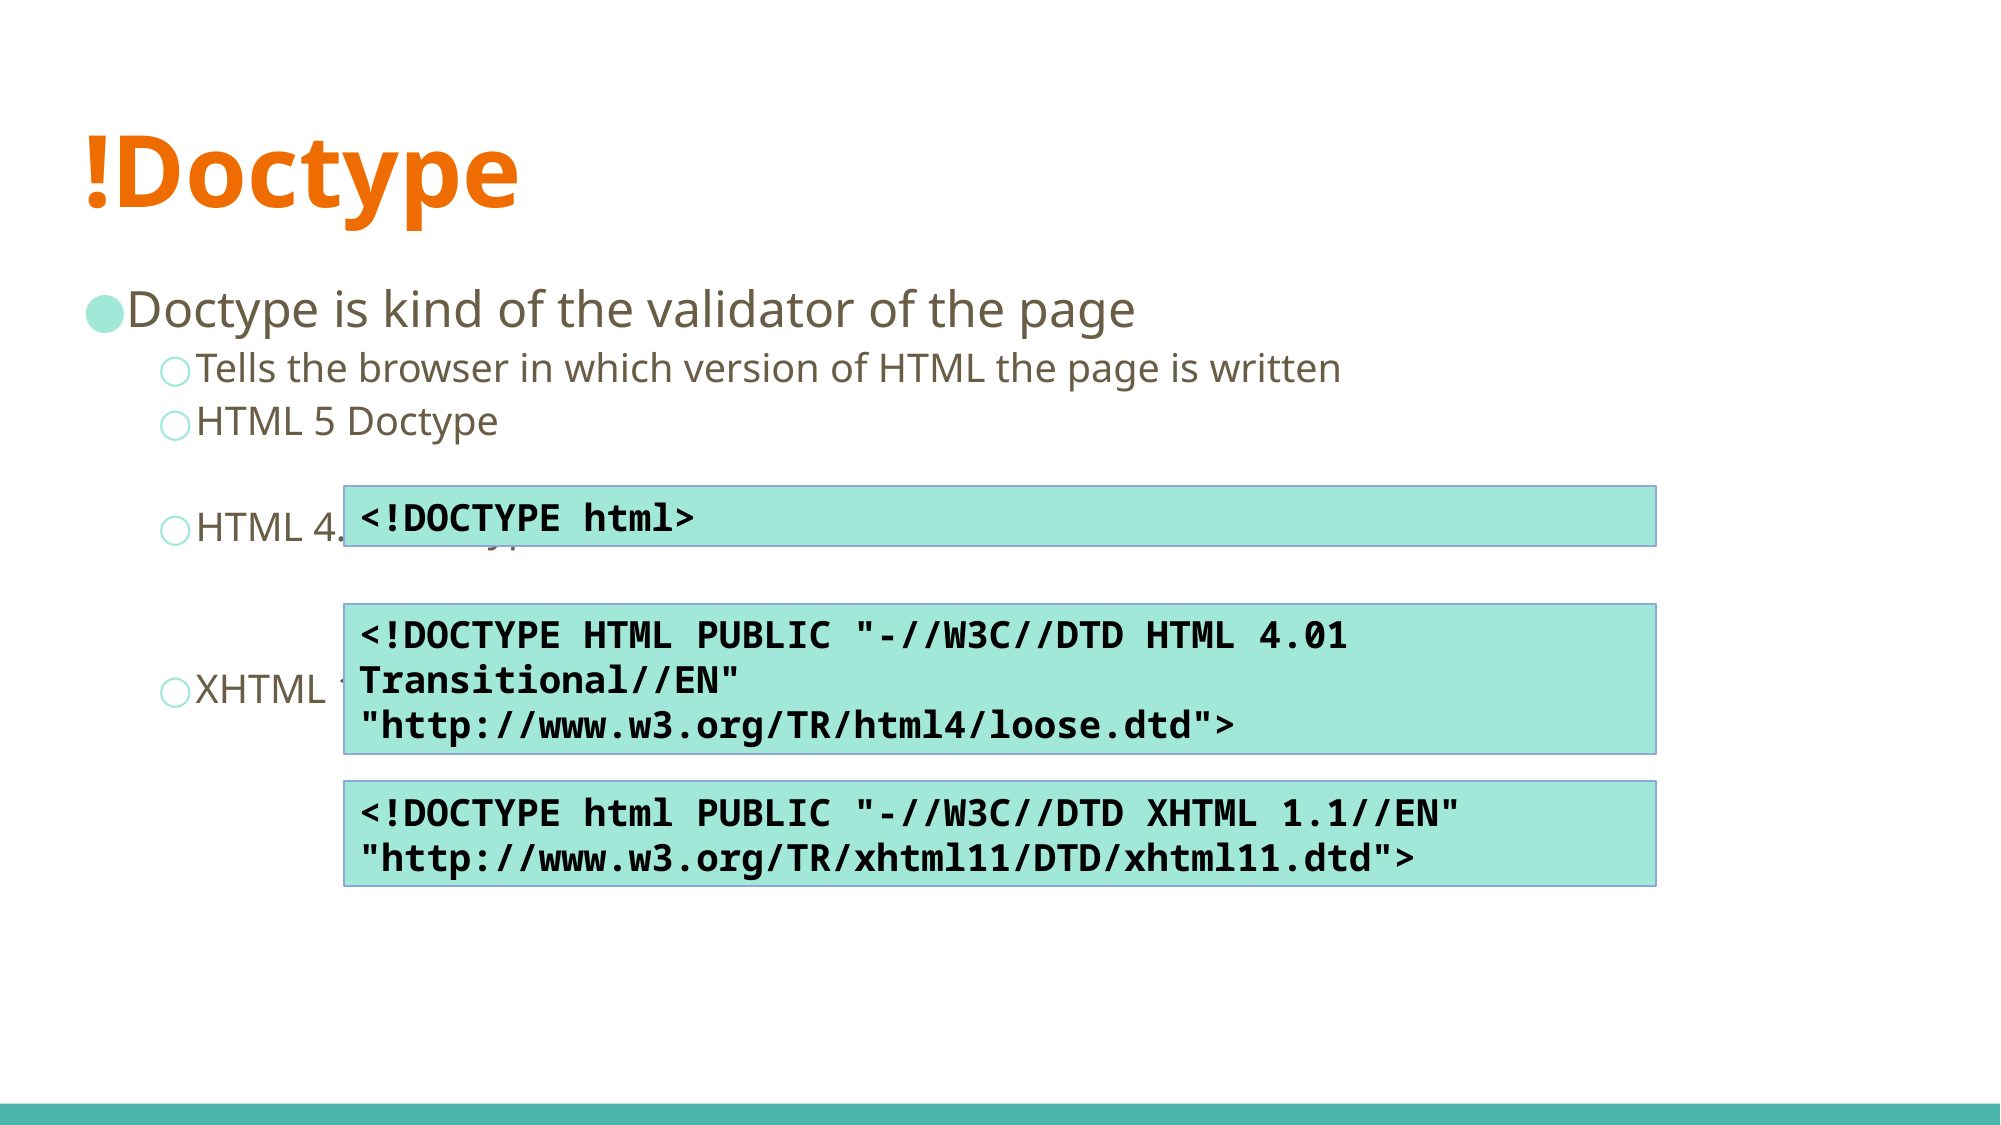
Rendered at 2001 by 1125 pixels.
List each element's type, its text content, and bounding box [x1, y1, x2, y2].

text_box <!DOCTYPE html> [344, 486, 1656, 547]
list Doctype is kind of the validator of the page Tells the browser in which version of HTML the page is written HTML 5 Doctype HTML 4.01 Doctype XHTML 1.1 Doctype [68, 276, 1932, 1000]
title !Doctype [68, 97, 1932, 252]
text_box <!DOCTYPE HTML PUBLIC "-//W3C//DTD HTML 4.01 Transitional//EN" "http://www.w3.org/TR/html4/loose.dtd"> [344, 603, 1656, 754]
text_box <!DOCTYPE html PUBLIC "-//W3C//DTD XHTML 1.1//EN" "http://www.w3.org/TR/xhtml11/DTD/xhtml11.dtd"> [344, 781, 1656, 887]
